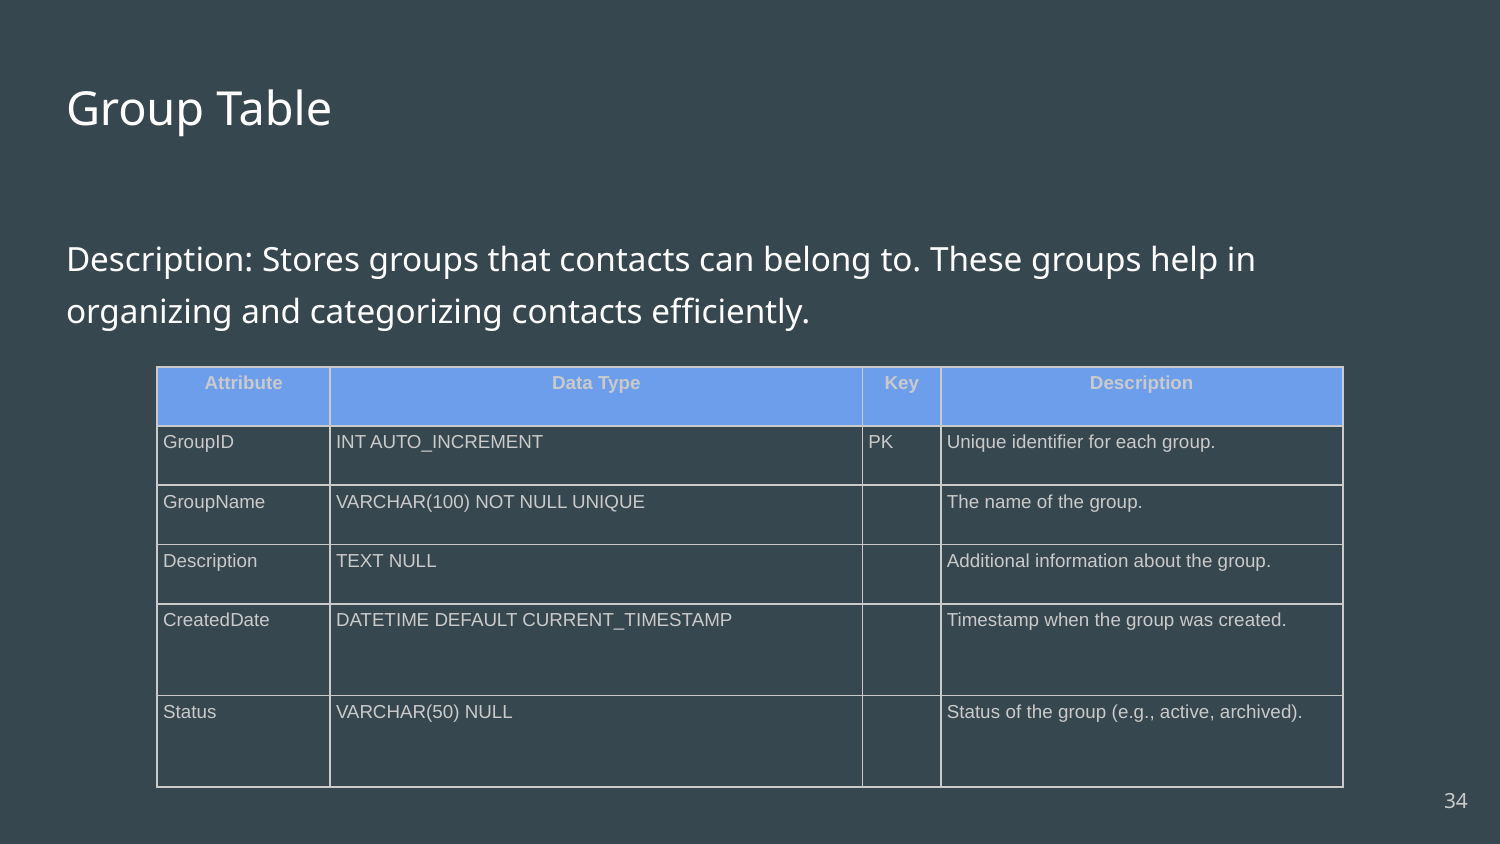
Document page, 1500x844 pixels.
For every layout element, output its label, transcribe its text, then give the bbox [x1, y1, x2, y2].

table_header Description [942, 368, 1342, 425]
table_header Data Type [331, 368, 862, 425]
table_cell Status of the group (e.g., active, archived). [942, 696, 1342, 786]
table_cell VARCHAR(100) NOT NULL UNIQUE [331, 486, 862, 544]
table_cell VARCHAR(50) NULL [331, 696, 862, 786]
table_header Attribute [158, 368, 329, 425]
table_cell Description [158, 545, 329, 603]
table_cell PK [863, 427, 940, 484]
table_cell The name of the group. [942, 486, 1342, 544]
table_cell Status [158, 696, 329, 786]
table_cell [863, 486, 940, 544]
table_header Key [863, 368, 940, 425]
table_cell Timestamp when the group was created. [942, 605, 1342, 695]
table_cell INT AUTO_INCREMENT [331, 427, 862, 484]
table_cell [863, 545, 940, 603]
table_cell [863, 605, 940, 695]
table_cell Additional information about the group. [942, 545, 1342, 603]
table_cell [863, 696, 940, 786]
table_cell CreatedDate [158, 605, 329, 695]
title Group Table [51, 60, 1449, 155]
slide_number ‹#› [1392, 767, 1483, 833]
table_cell GroupID [158, 427, 329, 484]
table_cell DATETIME DEFAULT CURRENT_TIMESTAMP [331, 605, 862, 695]
table_cell GroupName [158, 486, 329, 544]
list Description: Stores groups that contacts can belong to. These groups help in organizing and categorizing contacts efficiently. [51, 214, 1449, 426]
table_cell TEXT NULL [331, 545, 862, 603]
table_cell Unique identifier for each group. [942, 427, 1342, 484]
